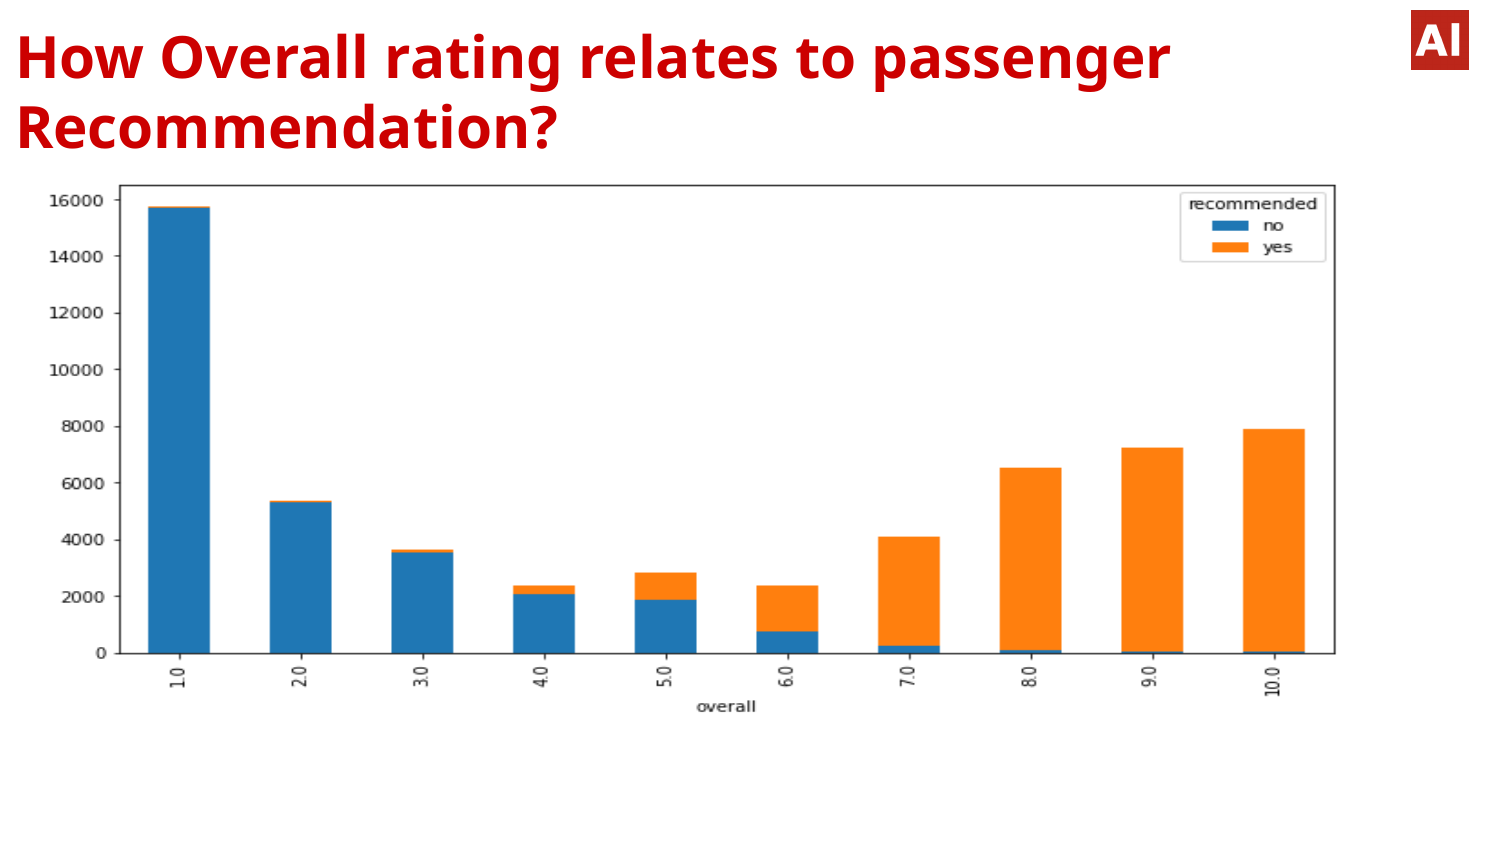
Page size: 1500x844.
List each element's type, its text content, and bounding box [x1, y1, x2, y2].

picture [36, 175, 1347, 726]
picture [1411, 10, 1469, 70]
title How Overall rating relates to passenger Recommendation? [0, 9, 1398, 176]
